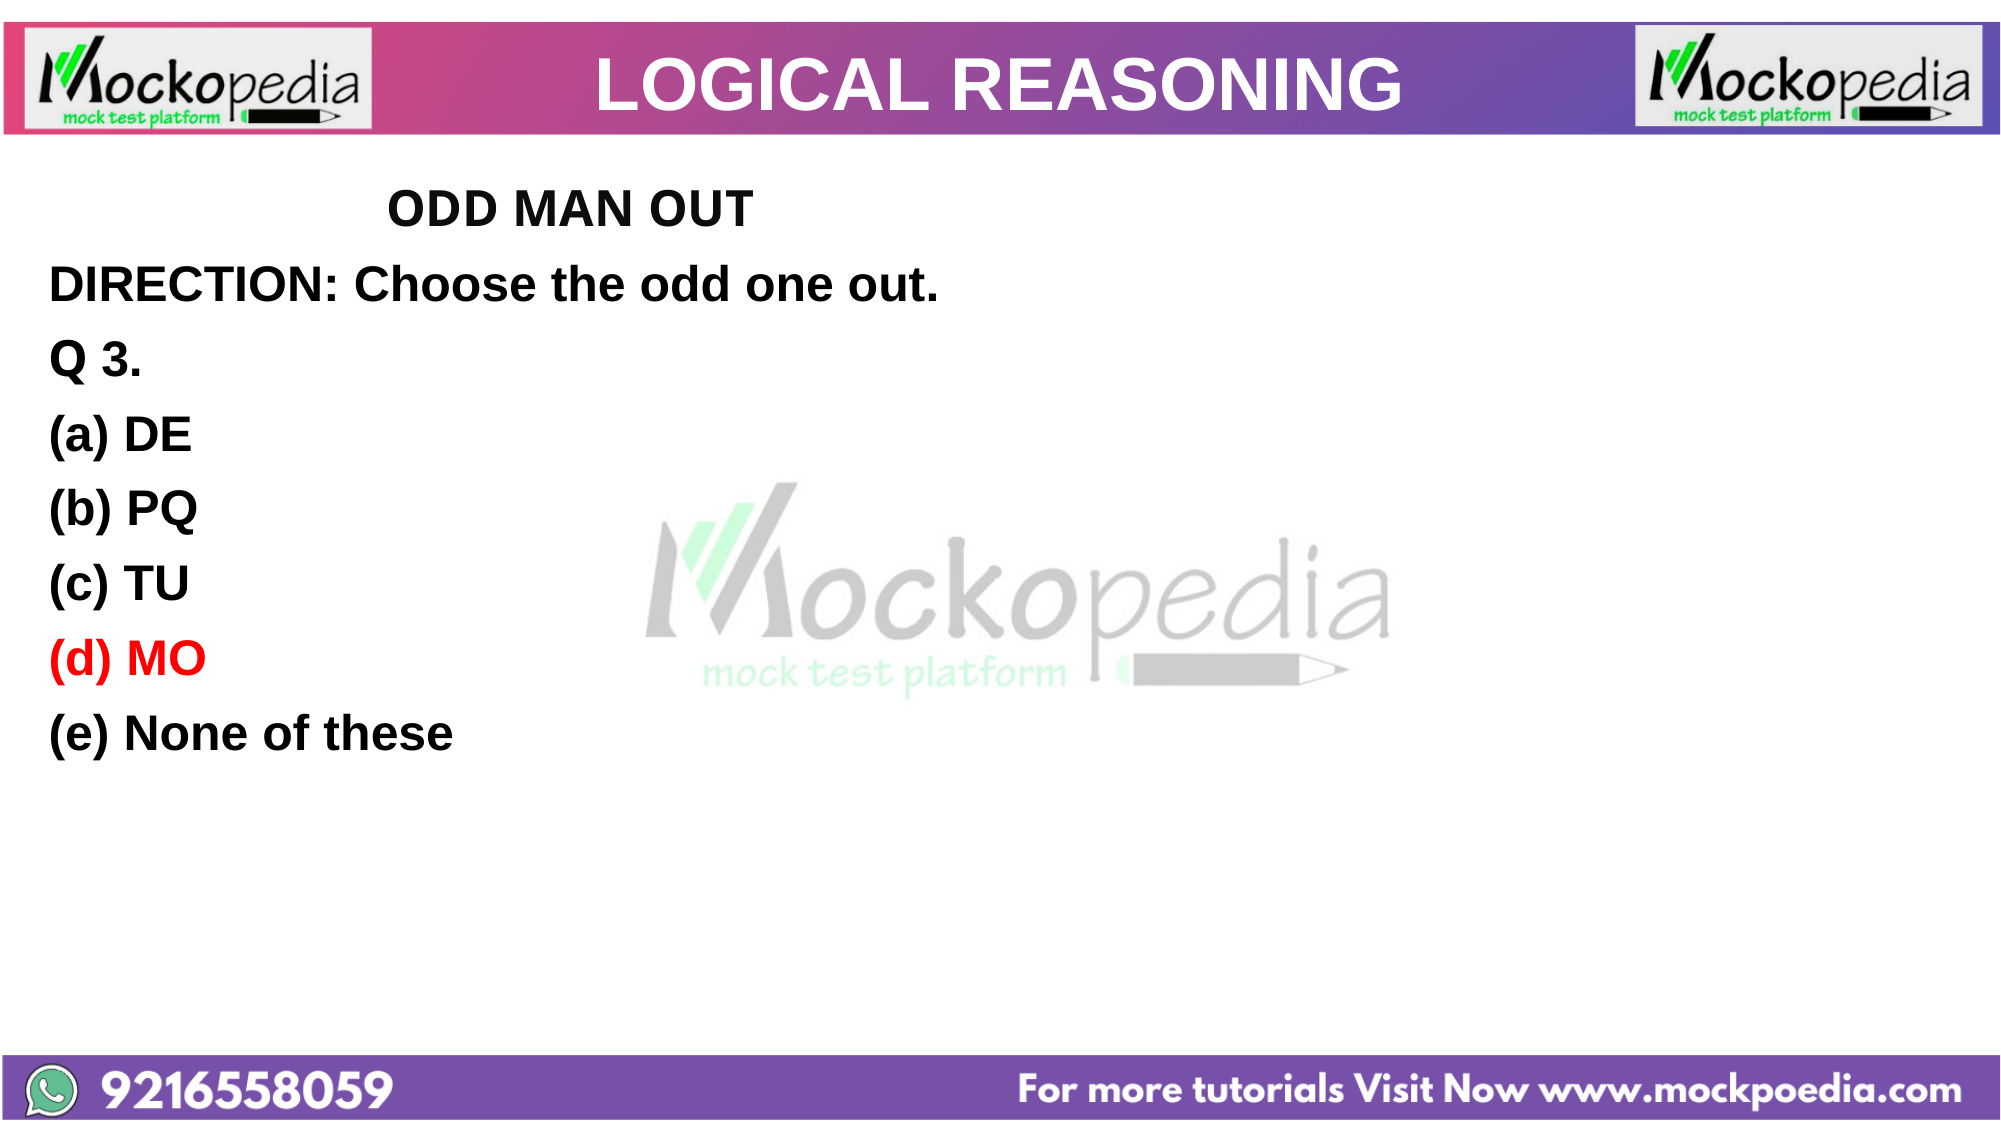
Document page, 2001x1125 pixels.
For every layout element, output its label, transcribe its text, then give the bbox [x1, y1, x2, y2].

title LOGICAL REASONING [41, 31, 1959, 142]
picture [0, 0, 2001, 1125]
list ODD MAN OUT DIRECTION: Choose the odd one out. Q 3. DE (b) PQ (c) TU (d) MO (e) None of these [33, 175, 1959, 1053]
